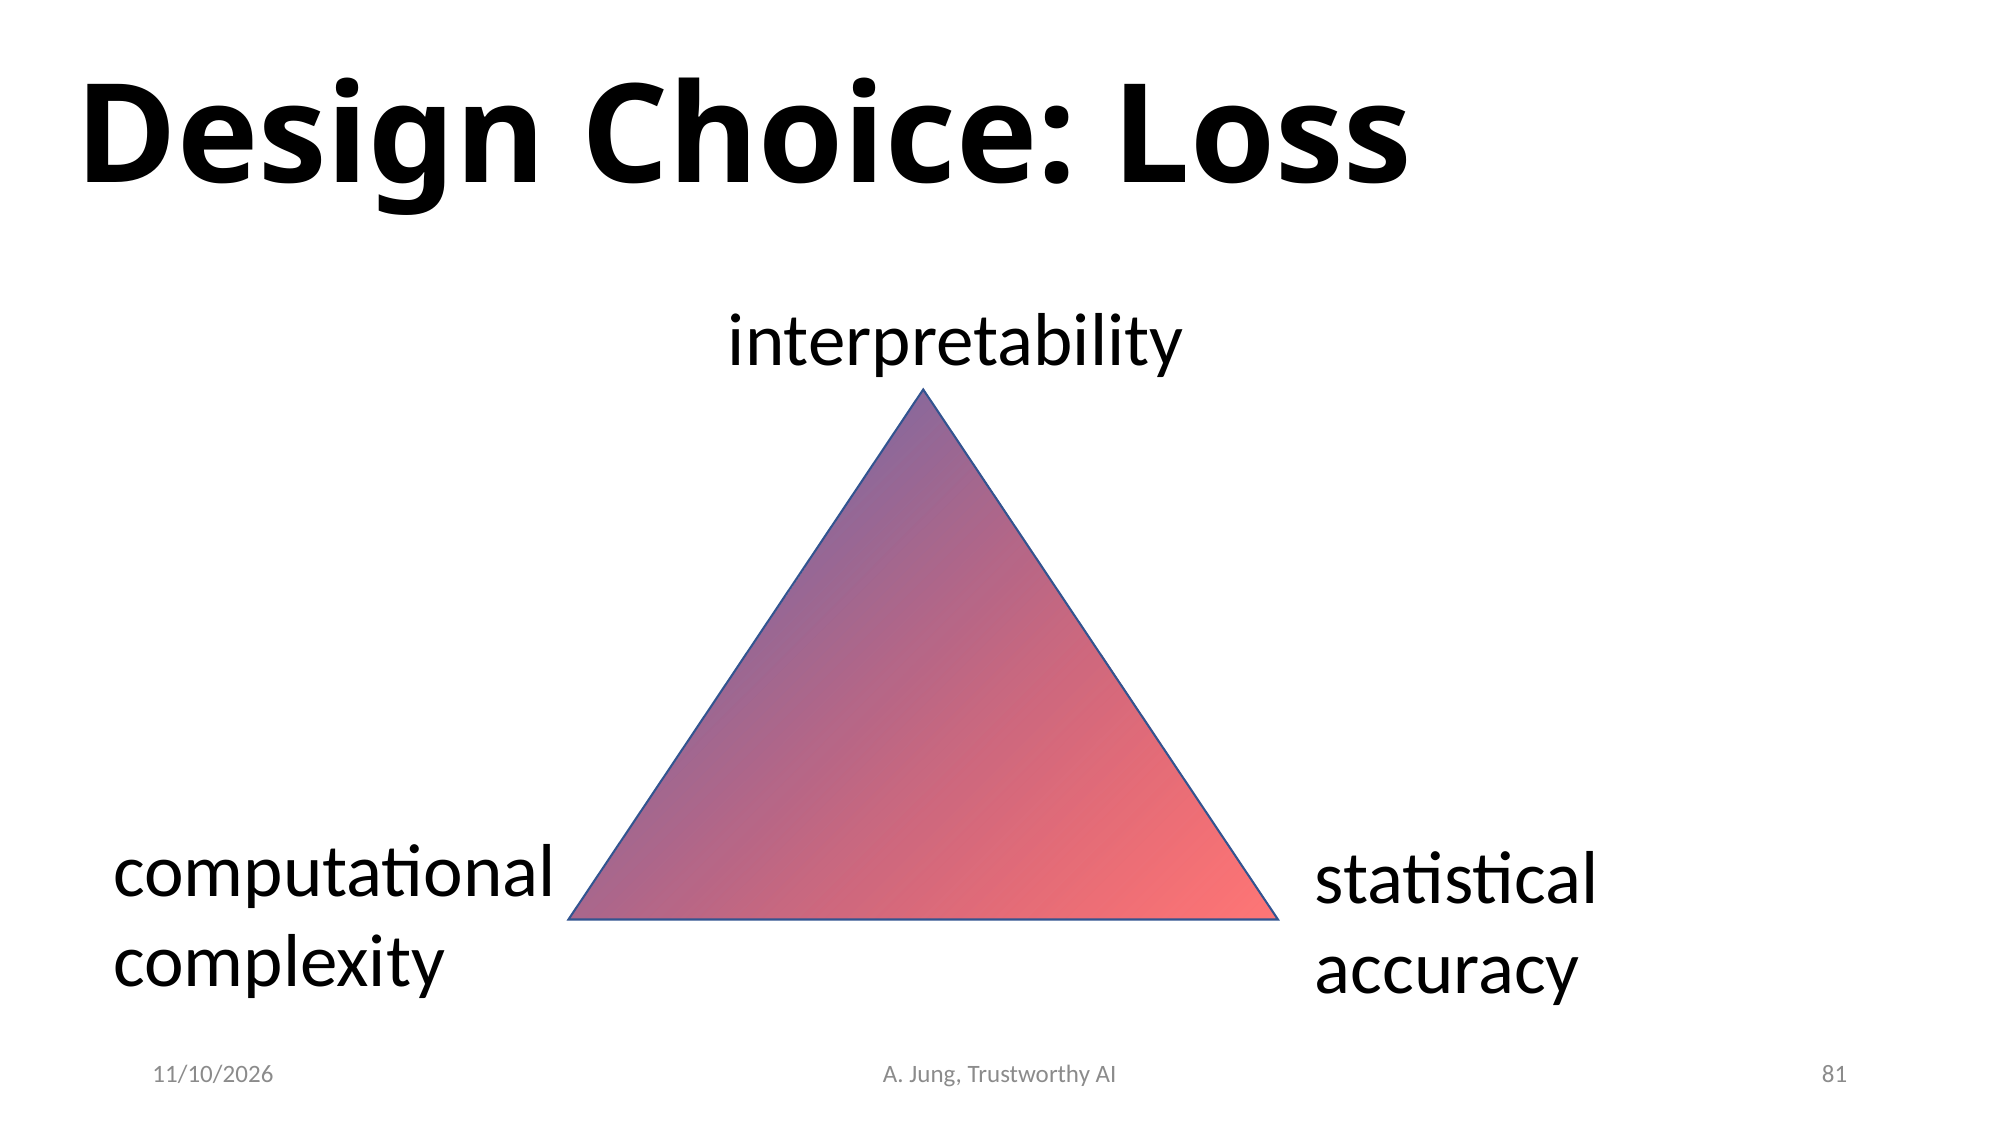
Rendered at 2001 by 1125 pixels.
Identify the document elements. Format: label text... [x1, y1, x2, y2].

text_box statistical accuracy [1299, 820, 1728, 1016]
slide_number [137, 1042, 588, 1103]
text_box [589, 389, 1280, 921]
slide_number 81 [1412, 1042, 1863, 1103]
title Design Choice: Loss [24, 29, 1976, 247]
text_box computational complexity [98, 813, 589, 1009]
footer A. Jung, Trustworthy AI [662, 1042, 1338, 1103]
text_box interpretability [713, 283, 1199, 389]
